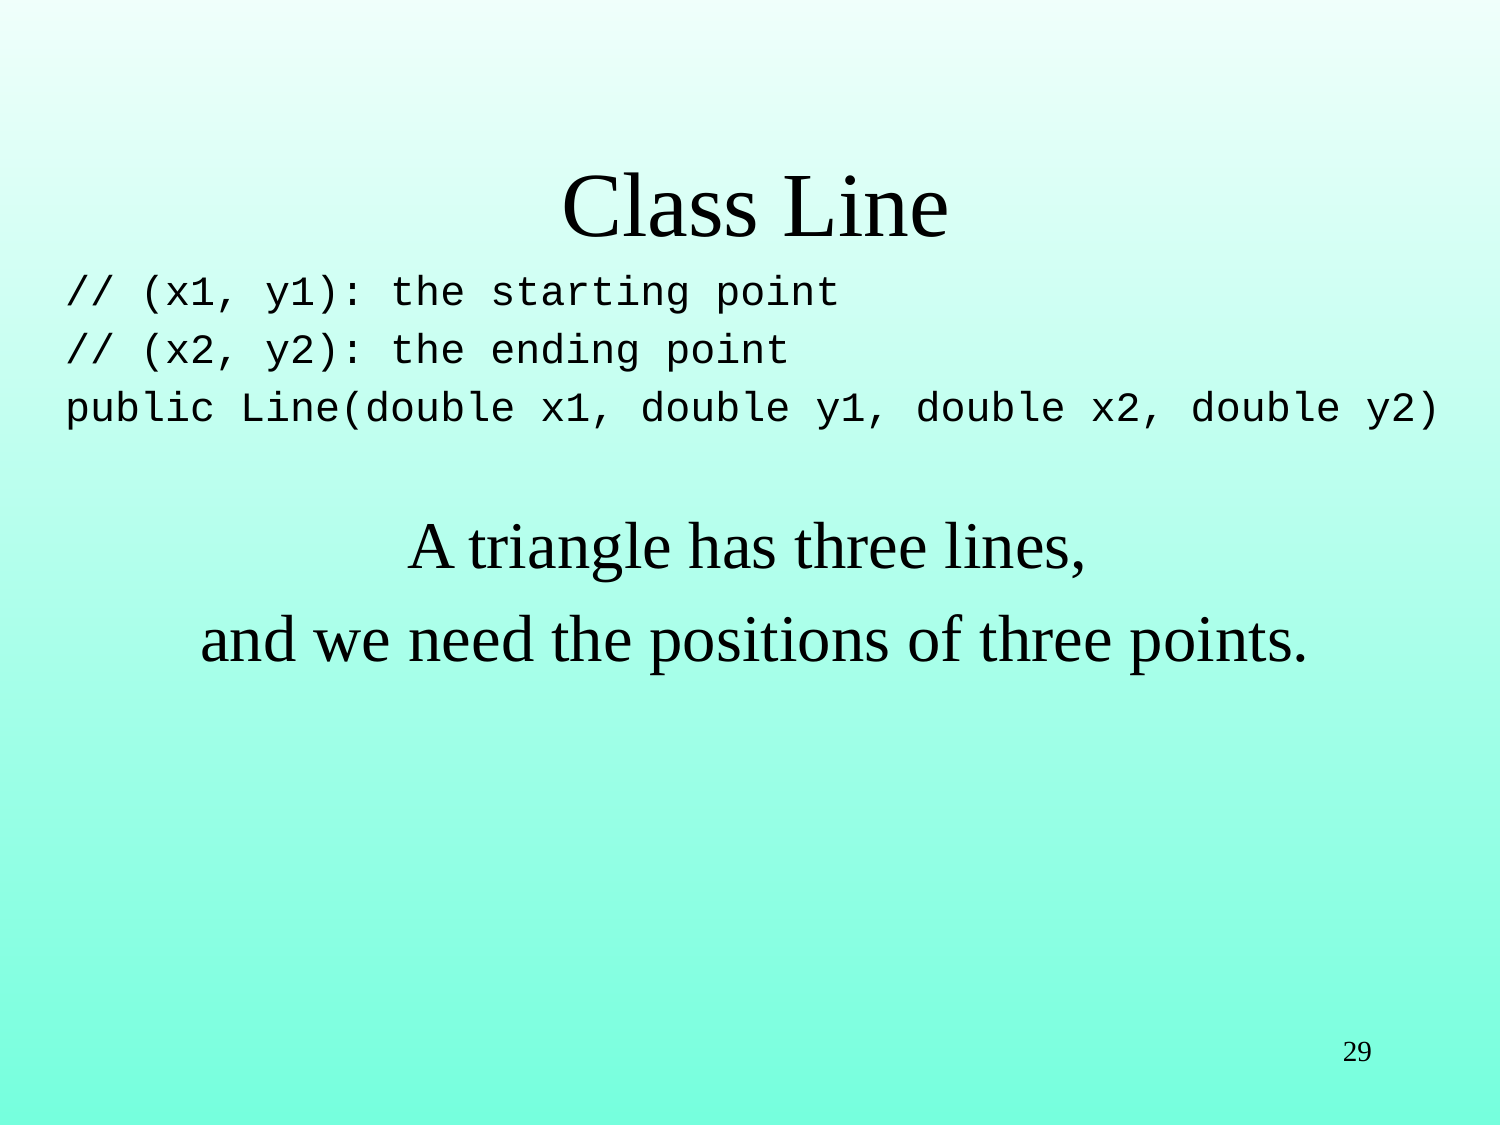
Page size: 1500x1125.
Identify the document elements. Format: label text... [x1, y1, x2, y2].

slide_number 29 [1074, 1024, 1388, 1101]
list Class Line // (x1, y1): the starting point // (x2, y2): the ending point public Line(double x1, double y1, double x2, double y2) A triangle has three lines, and we need the positions of three points. [50, 137, 1463, 963]
